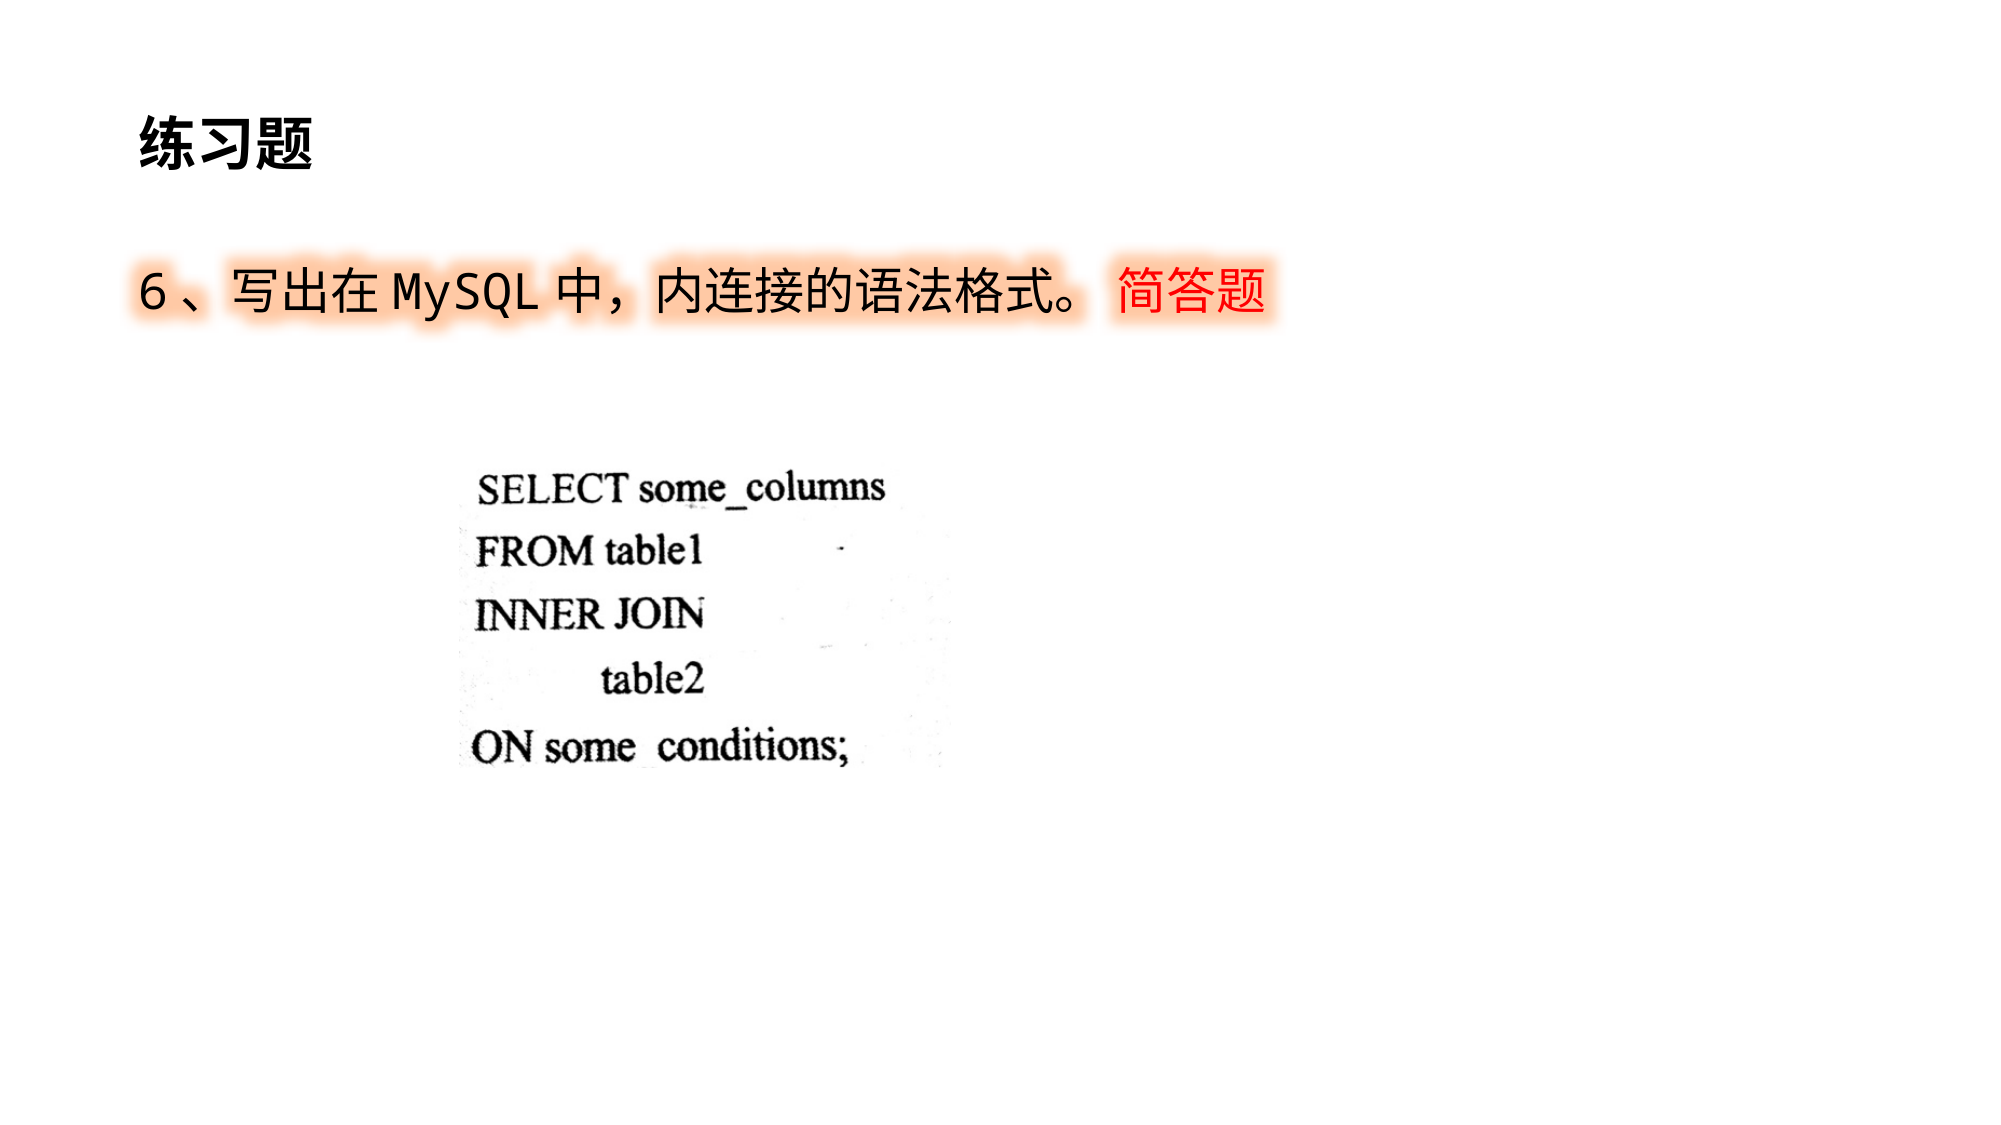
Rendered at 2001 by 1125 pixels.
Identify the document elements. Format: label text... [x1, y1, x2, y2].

text_box 6、写出在MySQL中，内连接的语法格式。 简答题 [120, 219, 1839, 1047]
text_box 练习题 [113, 212, 1847, 1055]
picture [459, 460, 951, 768]
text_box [117, 216, 1843, 1051]
text_box 练习题 [120, 97, 1568, 187]
